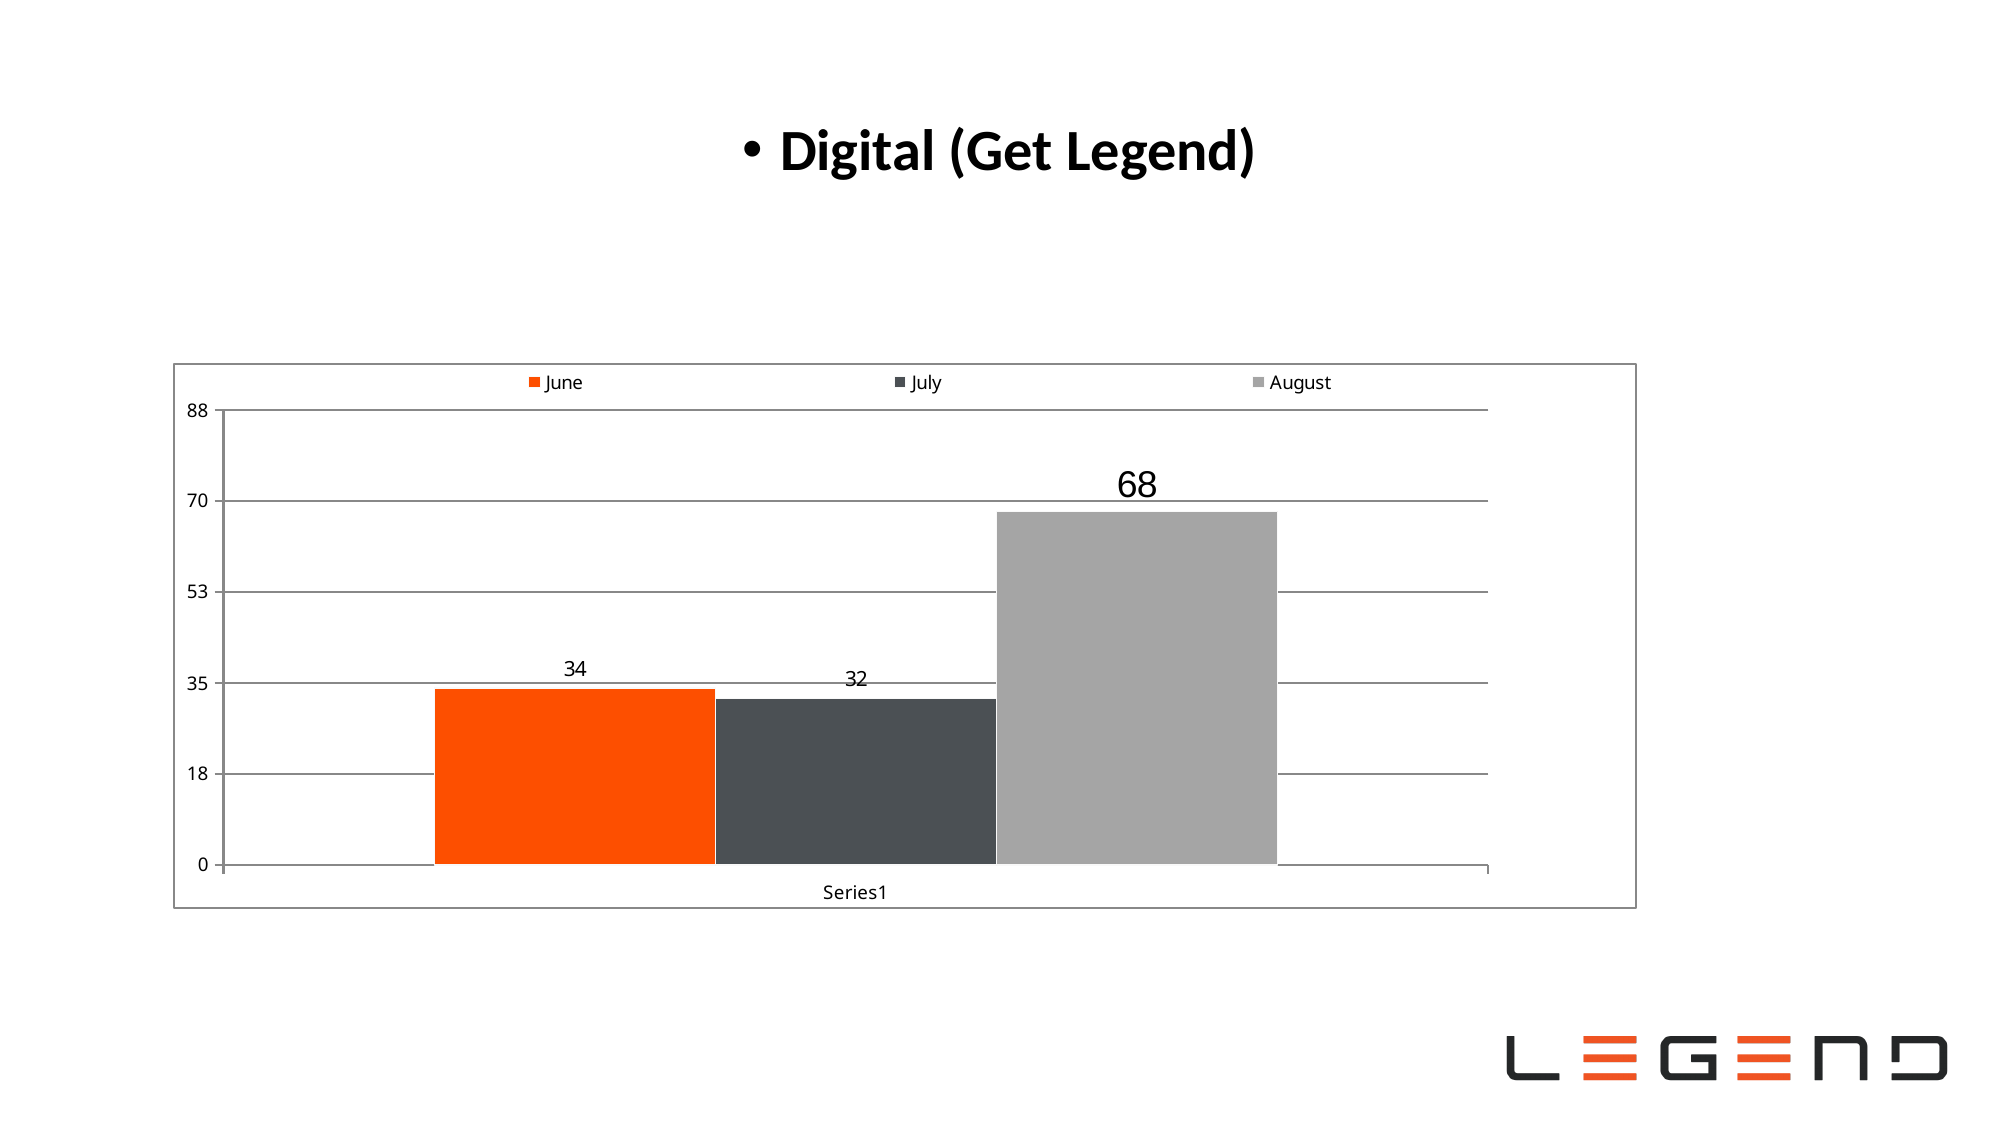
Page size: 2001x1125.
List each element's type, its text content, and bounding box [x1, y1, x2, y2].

list Digital (Get Legend) [136, 112, 1863, 1014]
chart [173, 362, 1638, 910]
picture [1453, 987, 2000, 1125]
